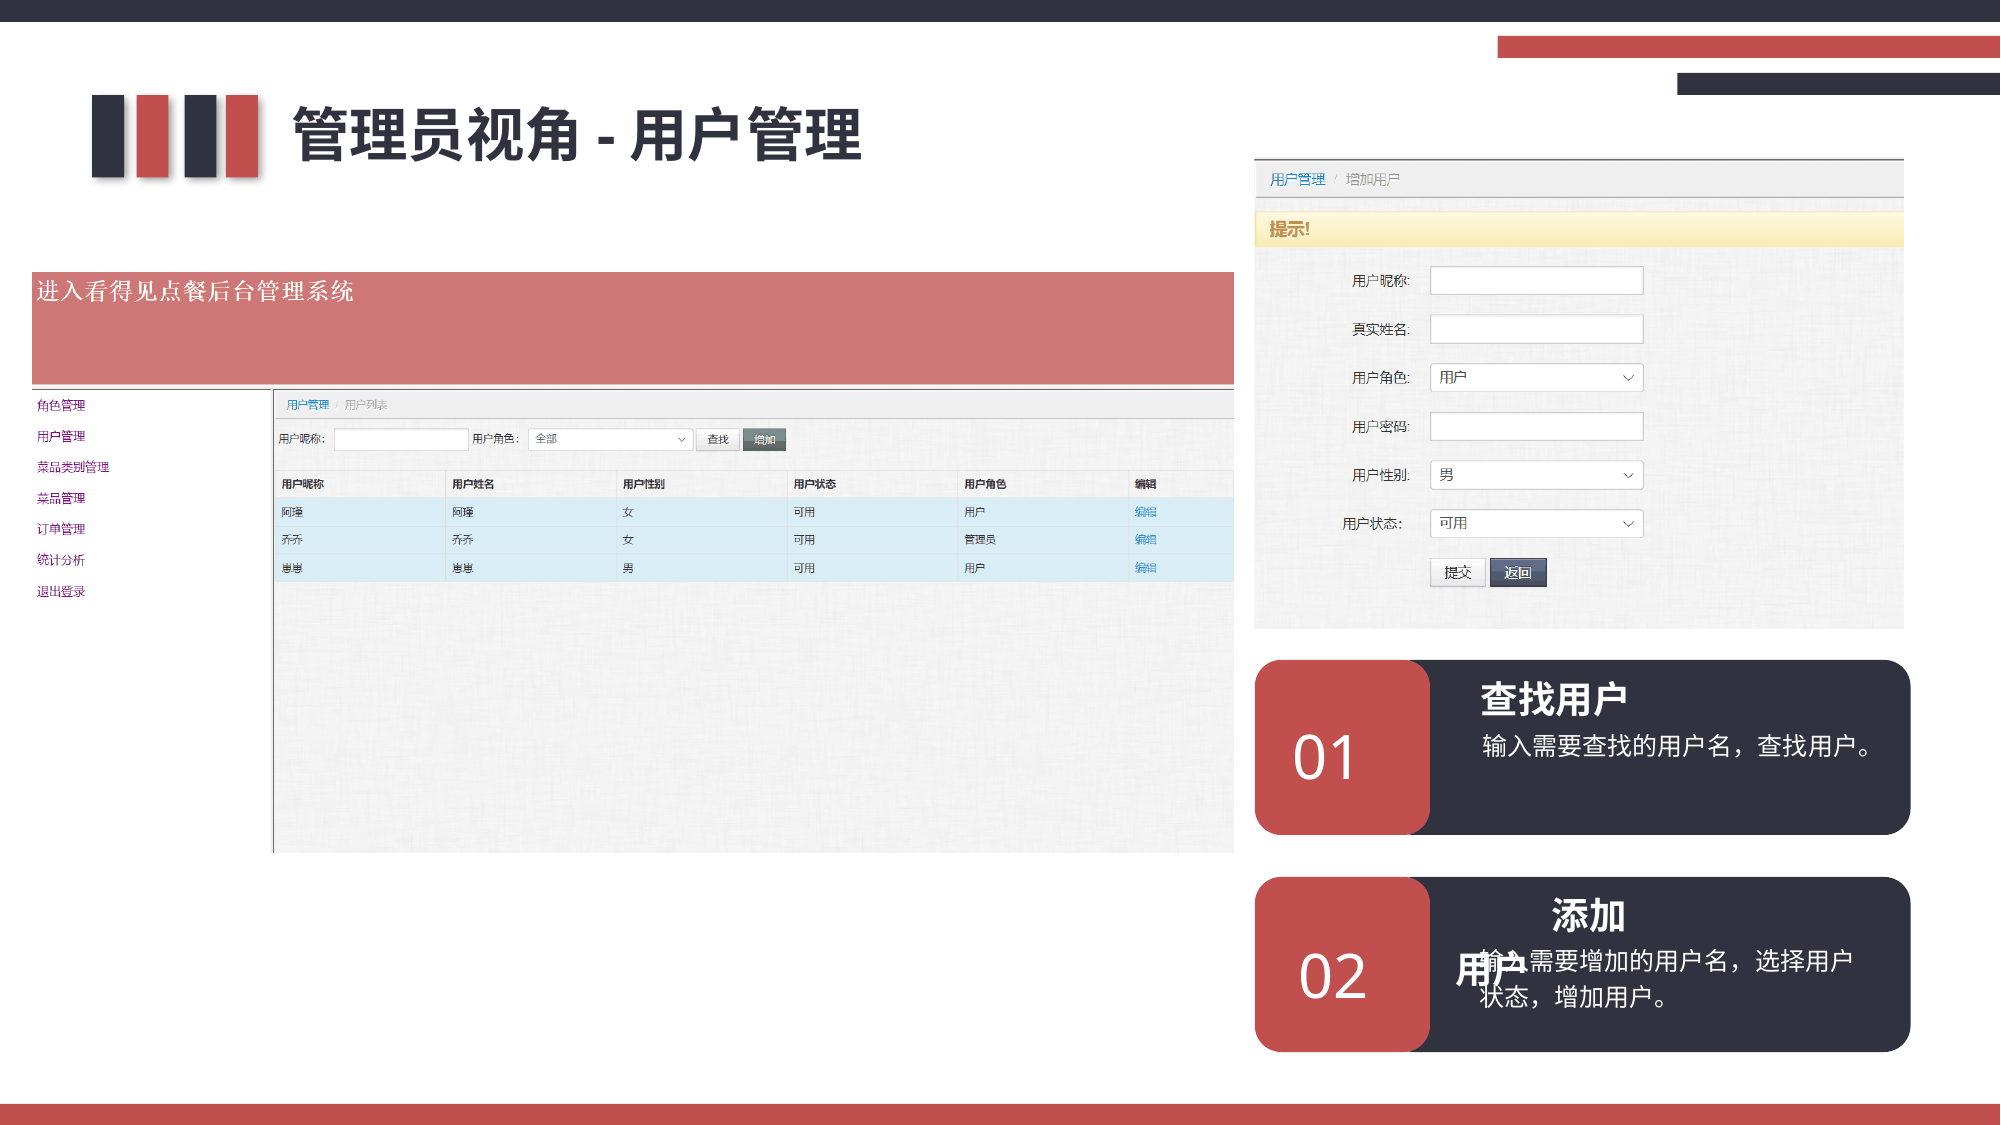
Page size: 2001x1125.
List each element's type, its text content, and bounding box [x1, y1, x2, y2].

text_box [1329, 875, 1871, 1018]
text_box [1254, 659, 1911, 1052]
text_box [1387, 659, 1873, 766]
picture [1254, 156, 1908, 629]
text_box [0, 0, 2000, 23]
text_box [1496, 35, 2000, 59]
text_box [1676, 72, 2000, 96]
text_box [92, 95, 258, 178]
text_box 管理员视角-用户管理 [276, 90, 888, 176]
text_box [0, 1103, 2000, 1125]
picture [32, 272, 1234, 853]
